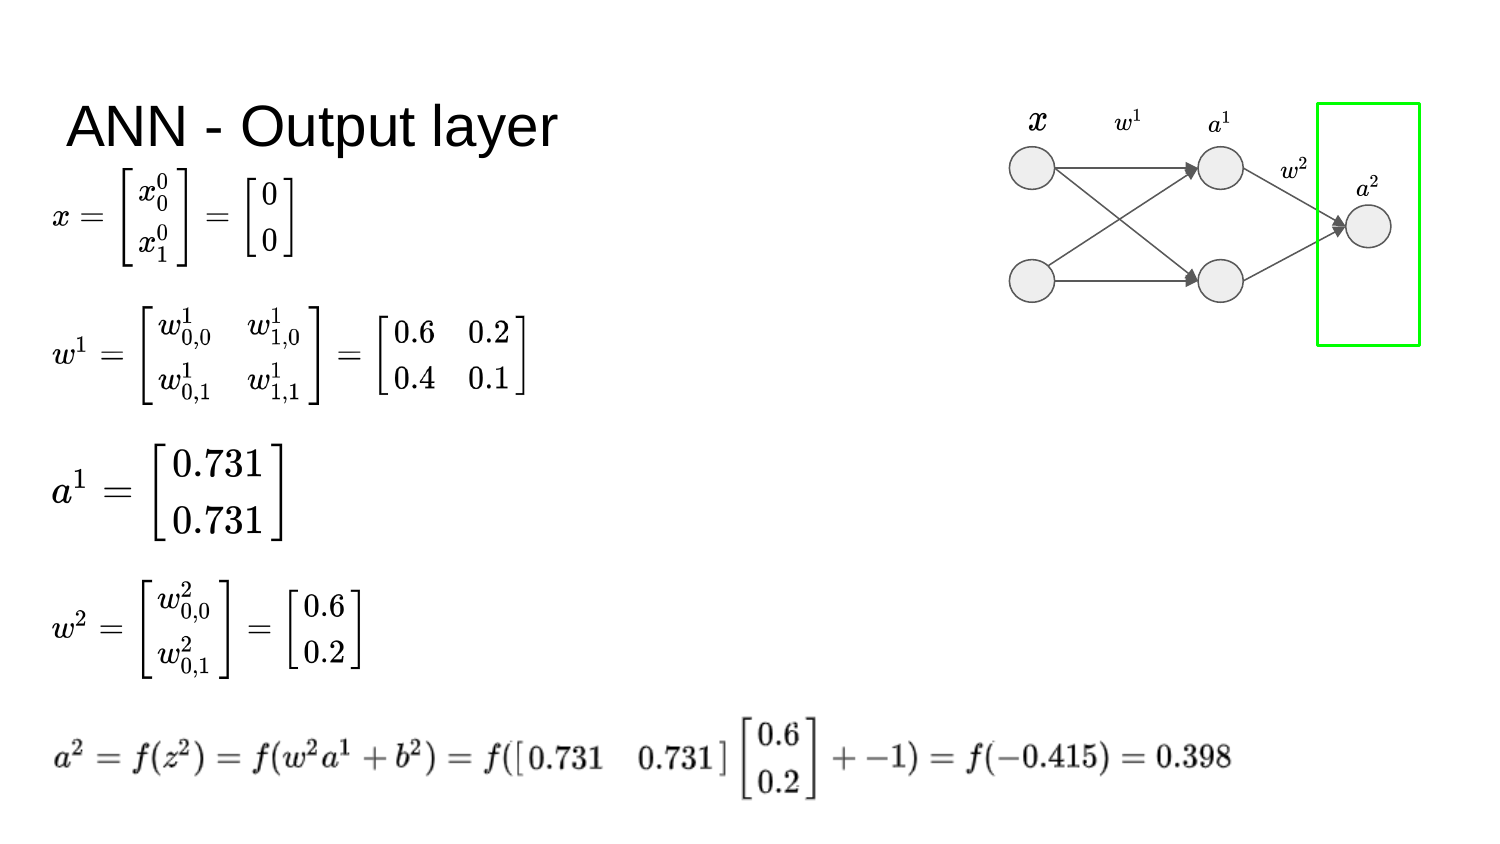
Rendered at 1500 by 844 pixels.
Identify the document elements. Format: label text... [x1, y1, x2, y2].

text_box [1054, 167, 1199, 282]
text_box [1198, 146, 1244, 190]
text_box [1009, 146, 1055, 190]
text_box [1009, 259, 1054, 303]
text_box [1317, 103, 1420, 346]
picture [1208, 109, 1233, 136]
picture [53, 713, 1233, 802]
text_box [1242, 167, 1346, 227]
title ANN - Output layer [51, 72, 1449, 167]
text_box [1199, 259, 1242, 303]
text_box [1242, 233, 1346, 282]
picture [1356, 173, 1381, 199]
picture [50, 164, 301, 270]
picture [1114, 107, 1144, 133]
picture [50, 301, 534, 407]
picture [50, 439, 293, 544]
picture [1280, 155, 1310, 181]
picture [50, 576, 369, 682]
picture [1027, 109, 1050, 136]
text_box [1047, 167, 1053, 267]
